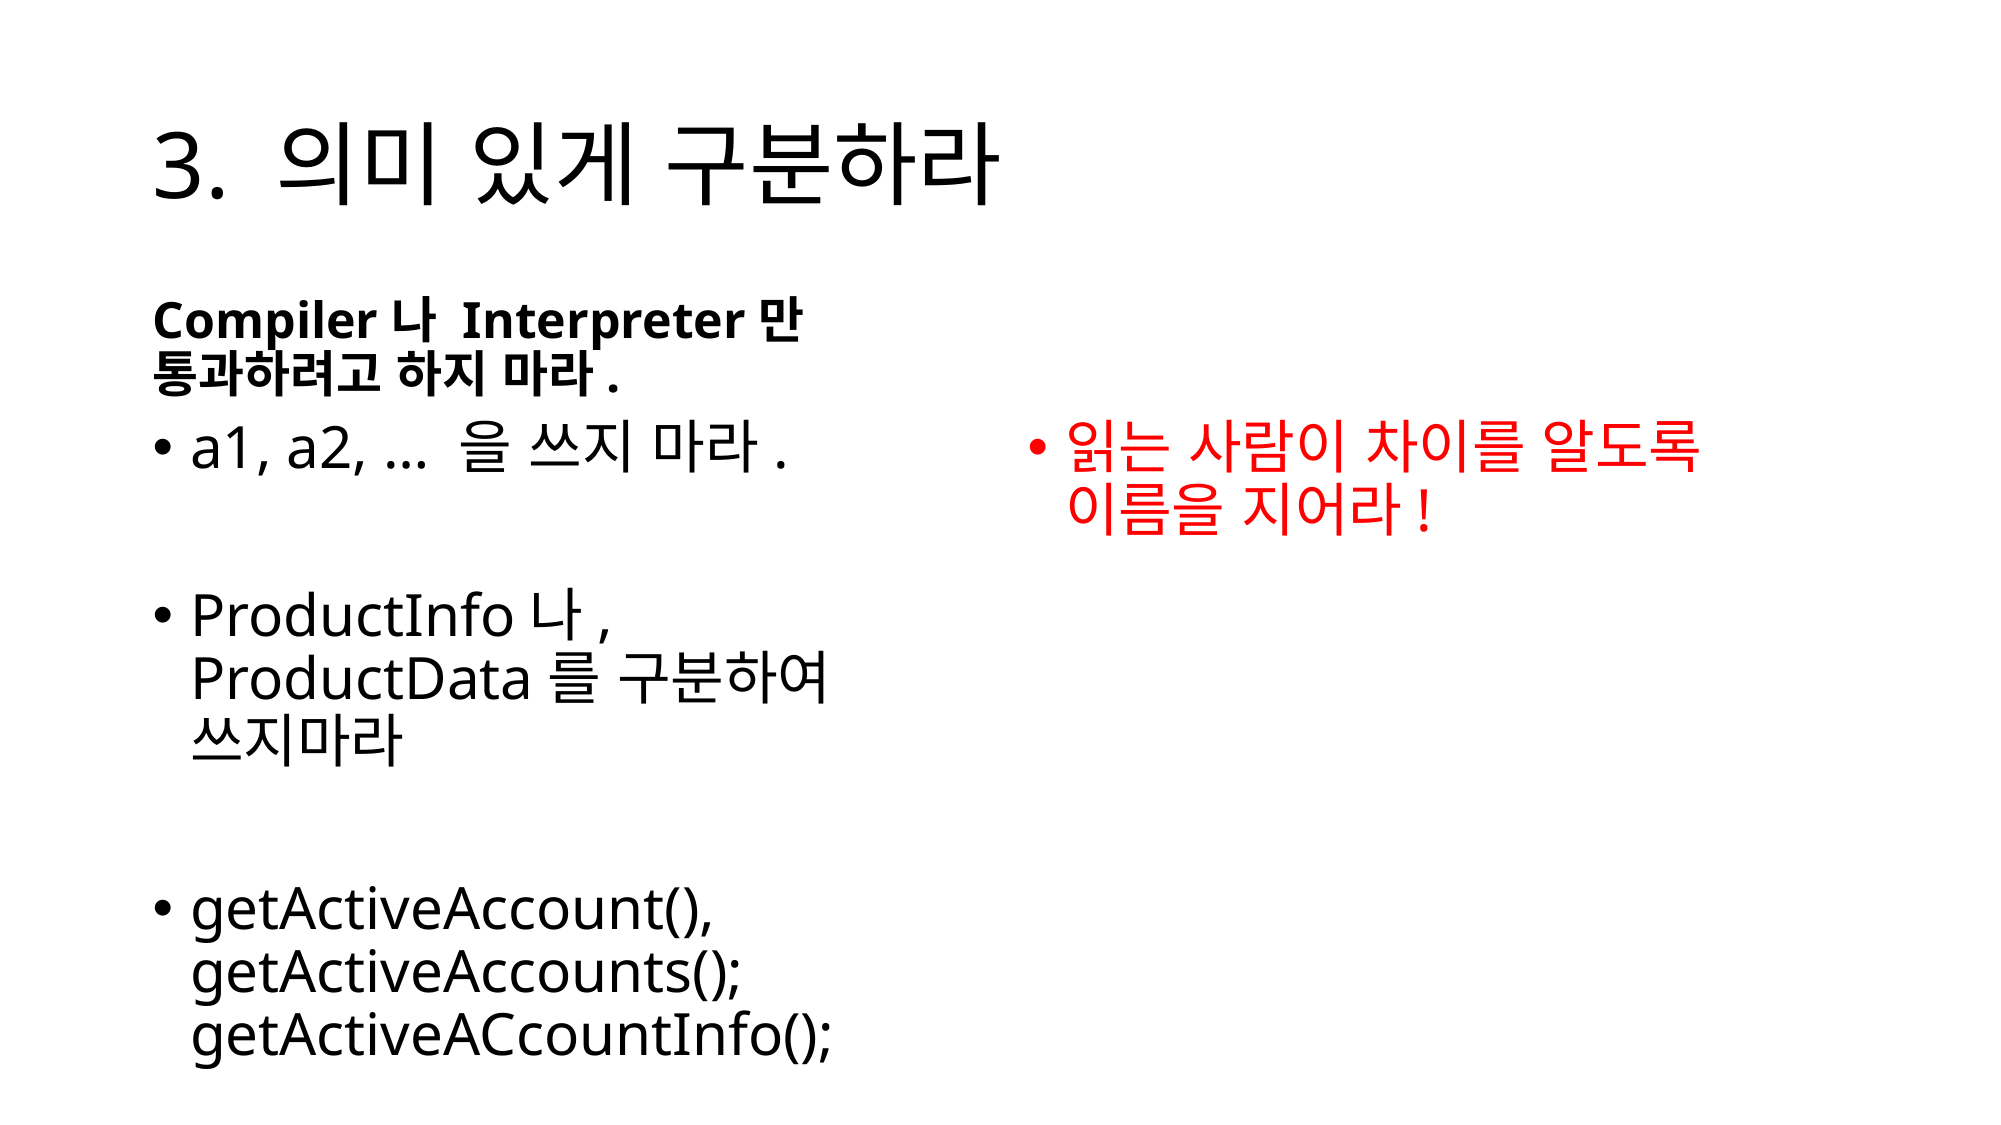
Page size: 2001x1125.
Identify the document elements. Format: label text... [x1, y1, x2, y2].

list a1, a2, … 을 쓰지 마라. ProductInfo나, ProductData를 구분하여 쓰지마라 getActiveAccount(), getActiveAccounts(); getActiveACcountInfo(); [137, 410, 984, 1016]
list 읽는 사람이 차이를 알도록 이름을 지어라! [1012, 410, 1863, 1016]
list Compiler나 Interpreter만 통과하려고 하지 마라. [137, 275, 984, 410]
title 3. 의미 있게 구분하라 [137, 59, 1863, 278]
